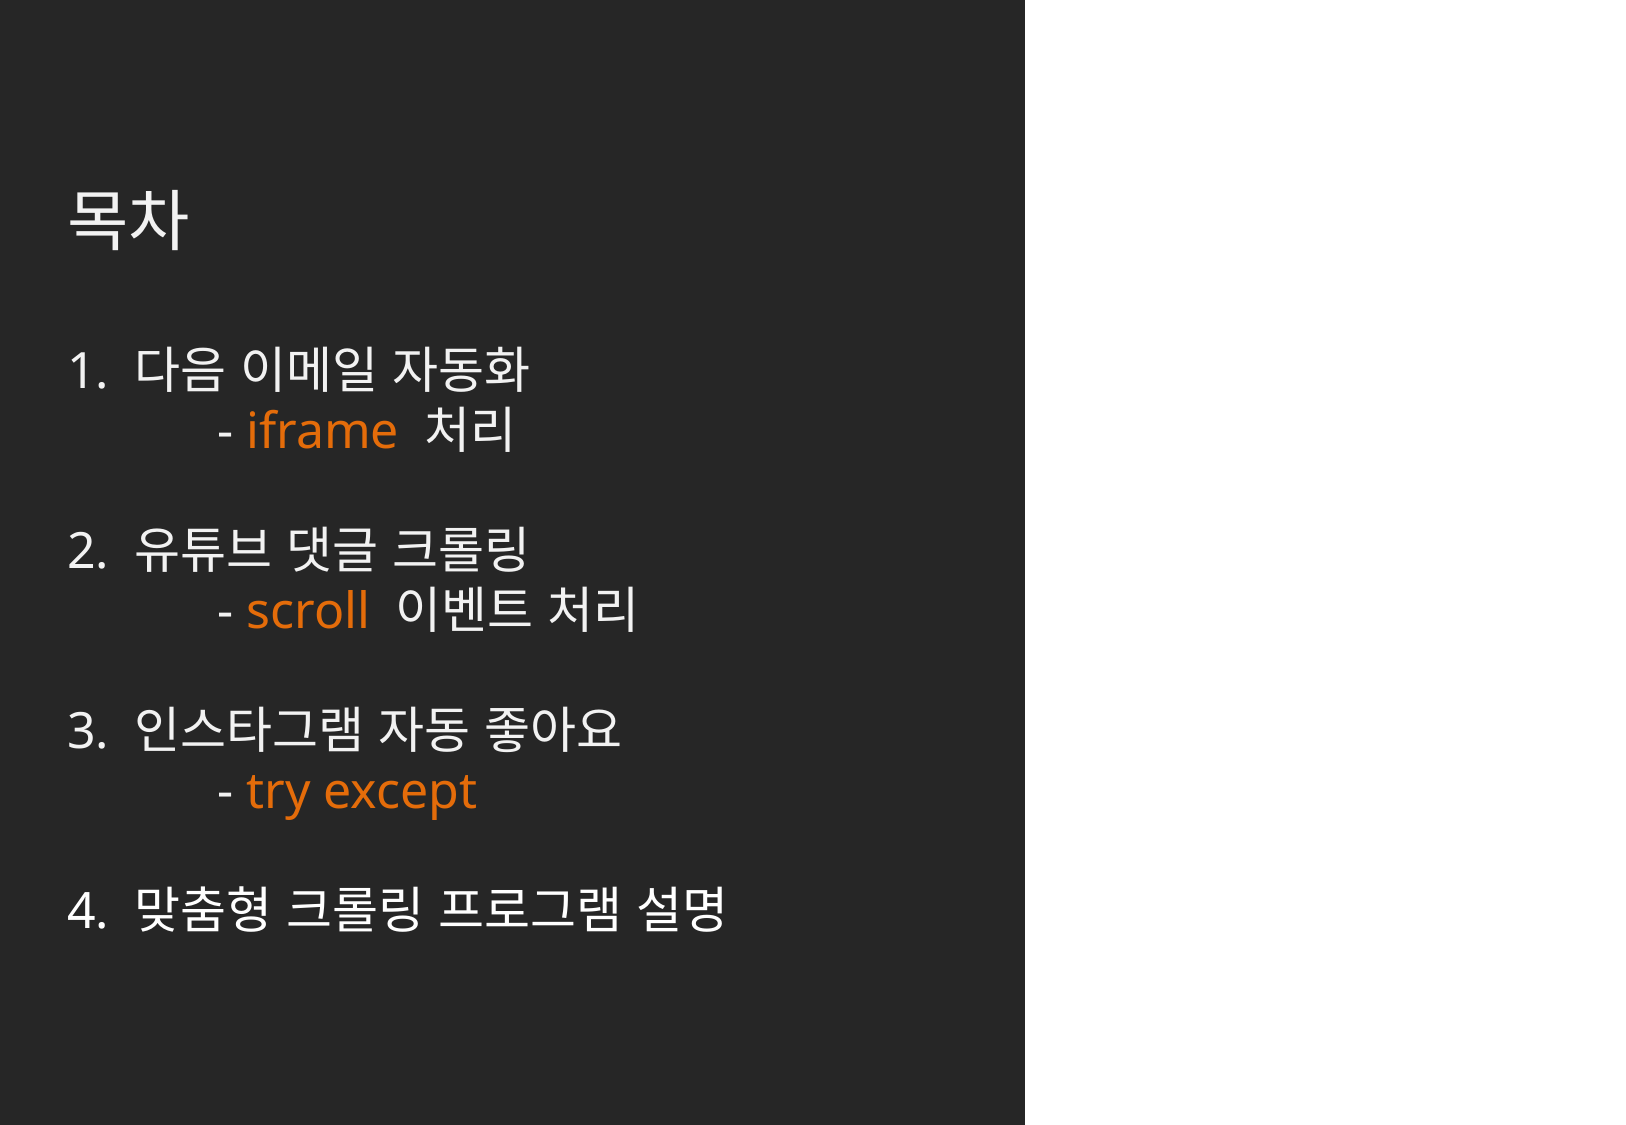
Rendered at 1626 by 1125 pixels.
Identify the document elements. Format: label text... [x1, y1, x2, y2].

text_box 목차 1. 다음 이메일 자동화 - iframe 처리 2. 유튜브 댓글 크롤링 - scroll 이벤트 처리 3. 인스타그램 자동 좋아요 - try except 4. 맞춤형 크롤링 프로그램 설명 [52, 171, 744, 946]
text_box [1023, 0, 1625, 1125]
